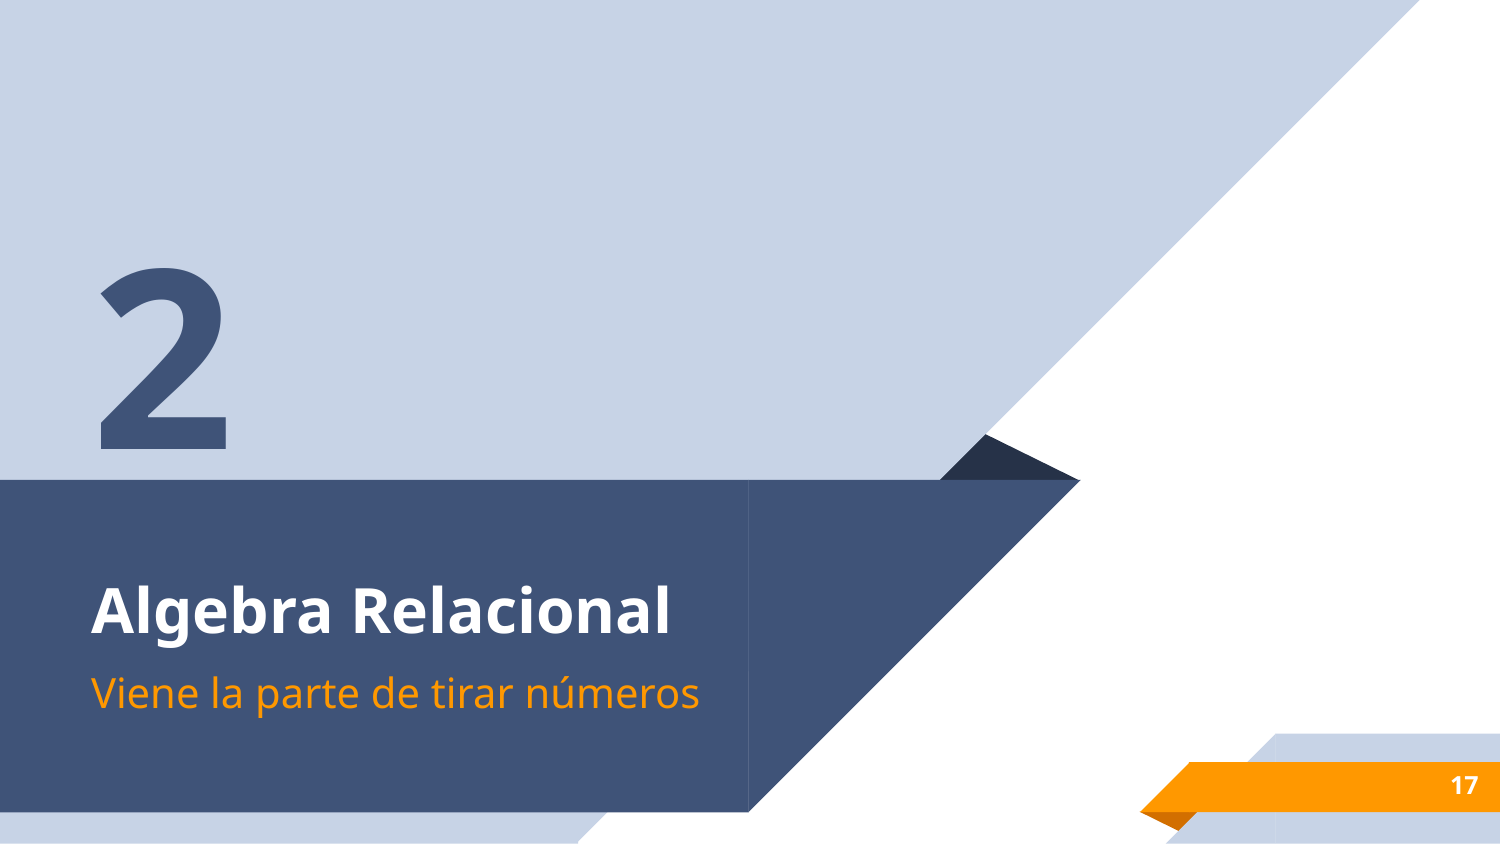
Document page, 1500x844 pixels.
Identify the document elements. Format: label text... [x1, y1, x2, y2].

slide_number 17 [1249, 760, 1494, 813]
subtitle Viene la parte de tirar números [76, 652, 748, 781]
text_box 2 [76, 0, 434, 515]
title Algebra Relacional [76, 470, 748, 652]
